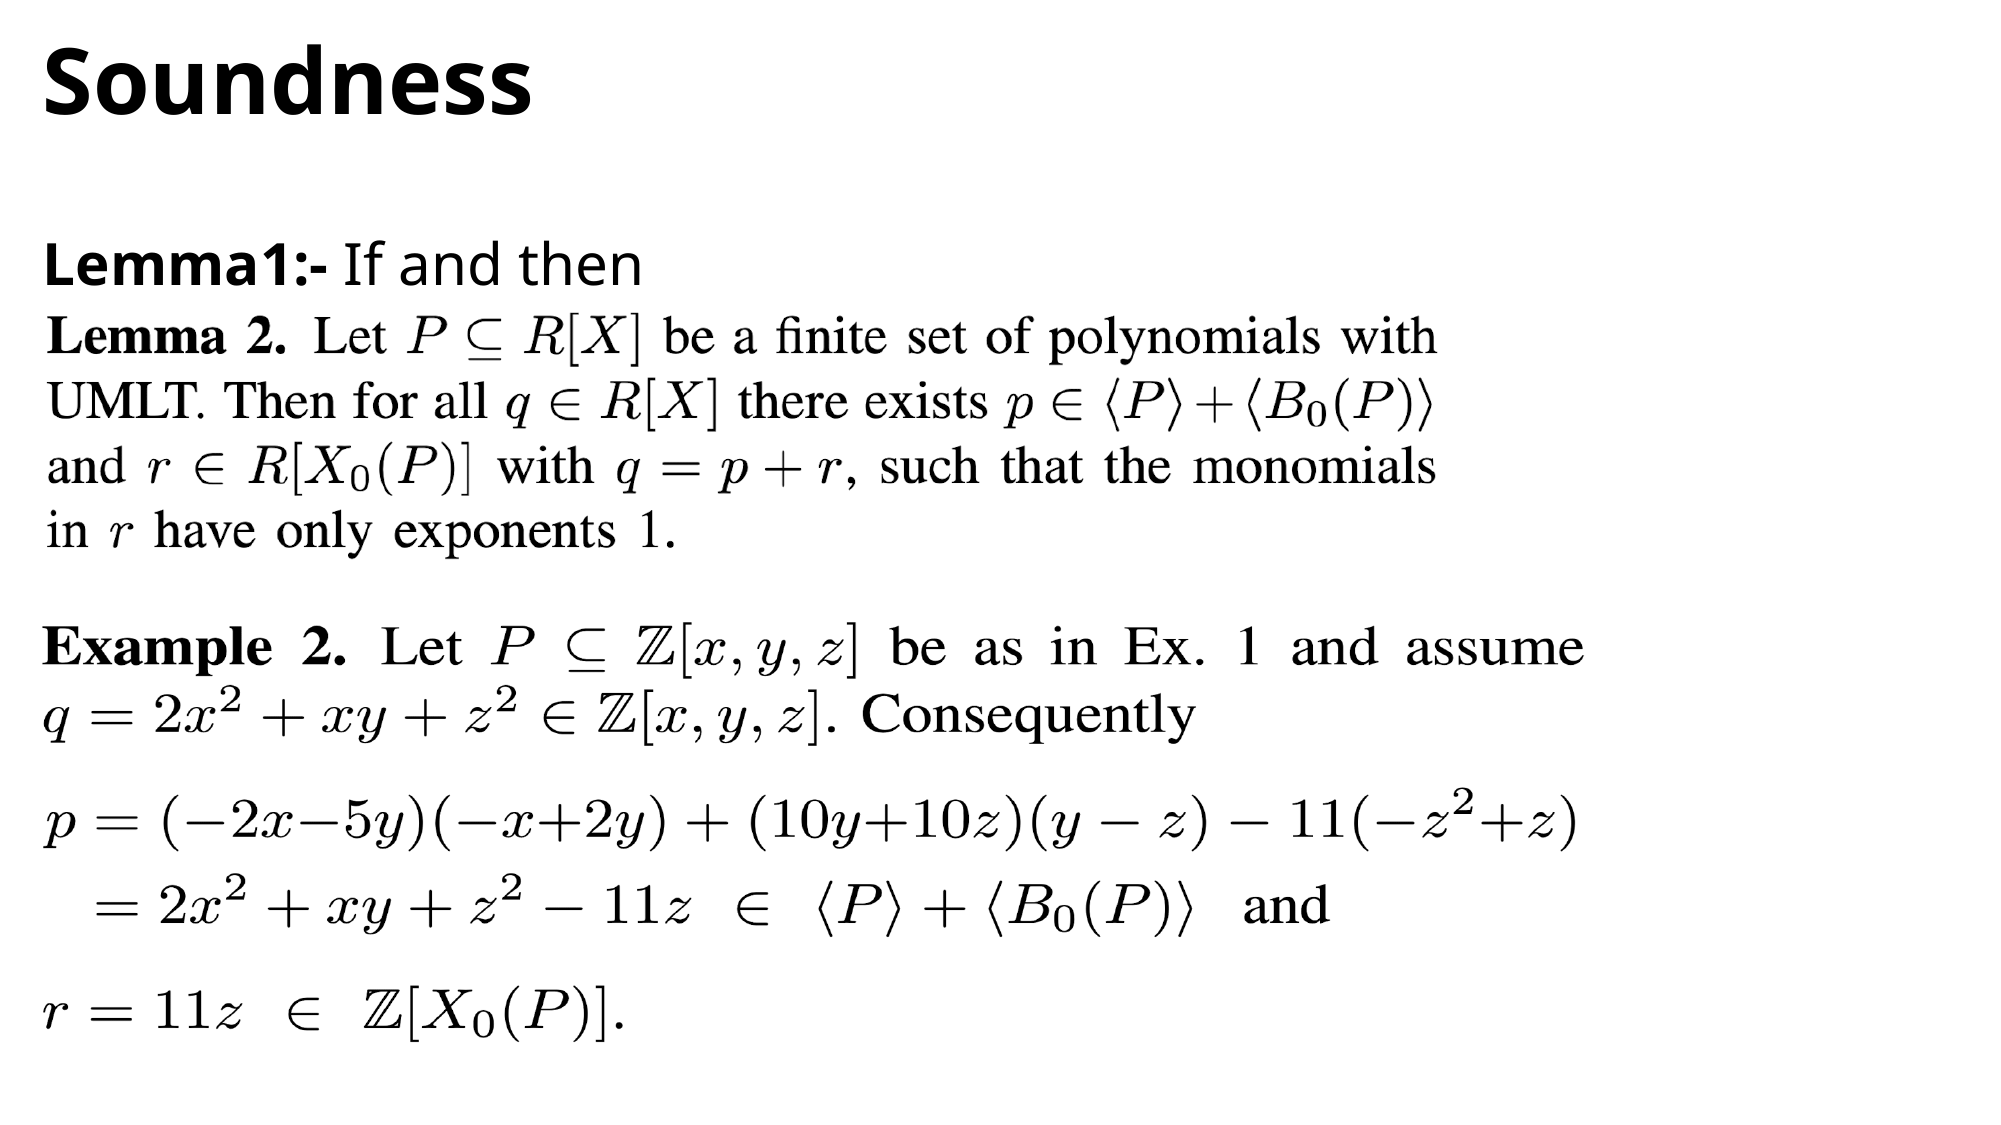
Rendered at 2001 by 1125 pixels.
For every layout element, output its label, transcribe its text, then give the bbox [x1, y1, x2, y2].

title Soundness [27, 0, 1753, 171]
picture [18, 290, 1641, 1074]
